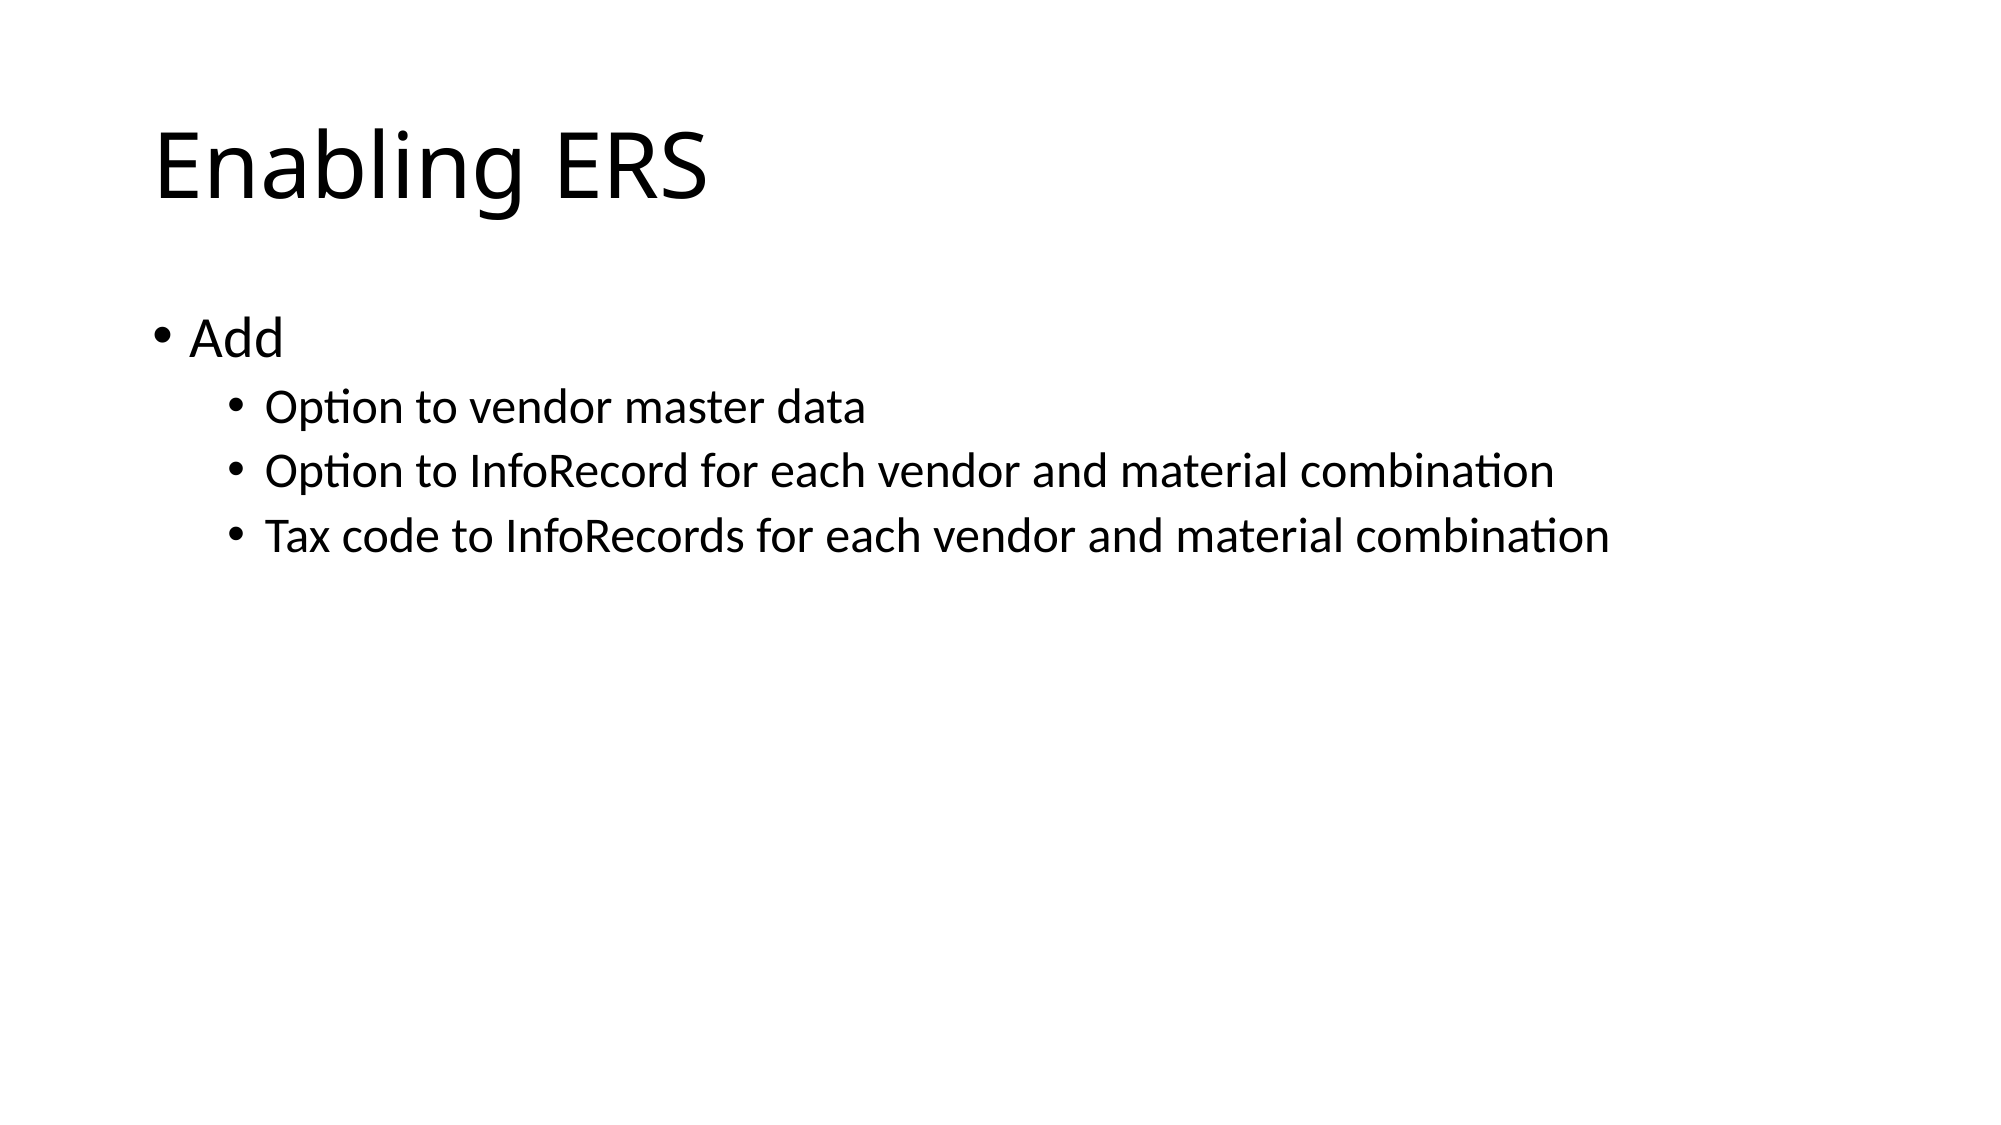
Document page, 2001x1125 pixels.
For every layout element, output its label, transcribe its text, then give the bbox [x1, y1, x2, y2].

title Enabling ERS [137, 59, 1863, 278]
list Add Option to vendor master data Option to InfoRecord for each vendor and material combination Tax code to InfoRecords for each vendor and material combination [137, 299, 1863, 1014]
